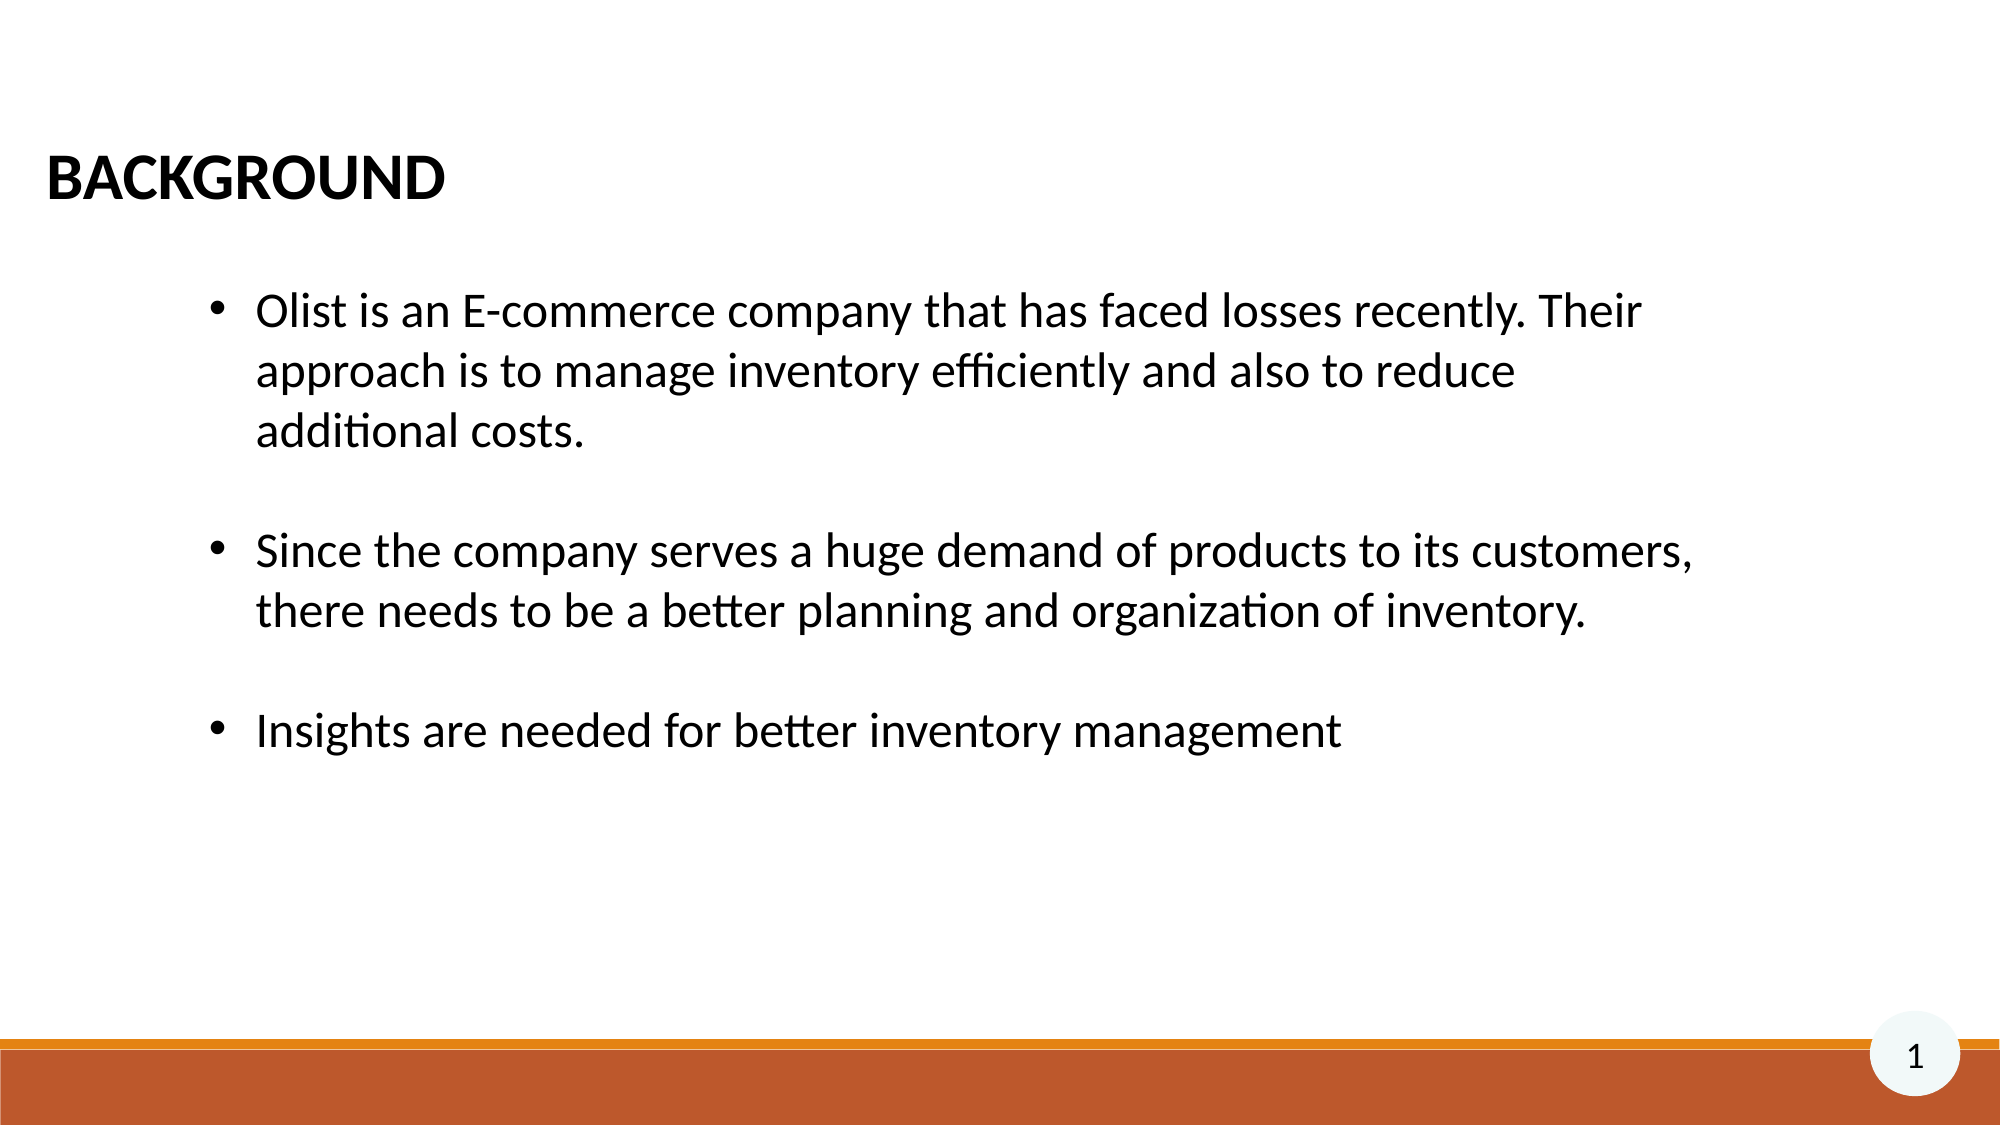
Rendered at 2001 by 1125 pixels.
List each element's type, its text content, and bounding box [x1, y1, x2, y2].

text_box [0, 0, 2000, 223]
text_box Olist is an E-commerce company that has faced losses recently. Their approach is to manage inventory efficiently and also to reduce additional costs. Since the company serves a huge demand of products to its customers, there needs to be a better planning and organization of inventory. Insights are needed for better inventory management [193, 269, 1744, 765]
text_box 1 [1869, 1010, 1961, 1097]
